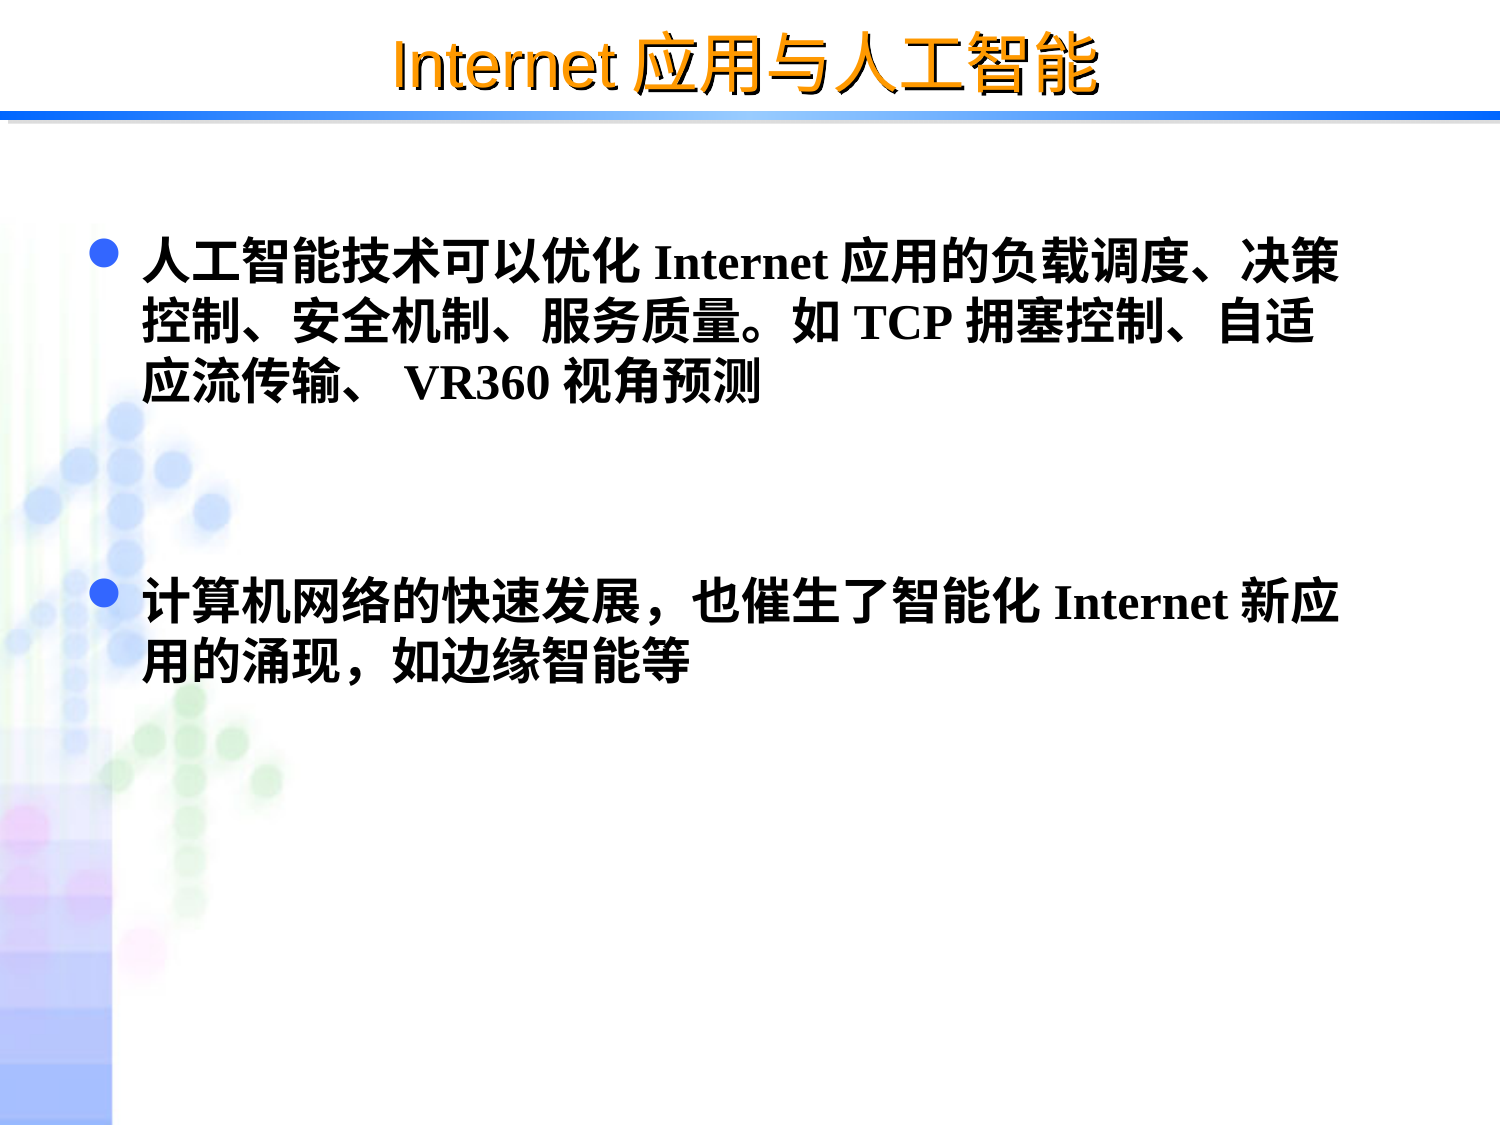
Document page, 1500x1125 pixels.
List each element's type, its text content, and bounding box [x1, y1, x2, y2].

picture [0, 119, 1500, 1125]
text_box 计算机网络的快速发展，也催生了智能化Internet新应用的涌现，如边缘智能等 [70, 562, 1371, 698]
picture [0, 0, 1500, 112]
title Internet应用与人工智能 [117, 1, 1381, 120]
text_box 人工智能技术可以优化Internet应用的负载调度、决策控制、安全机制、服务质量。如TCP拥塞控制、自适应流传输、VR360视角预测 [70, 222, 1371, 418]
